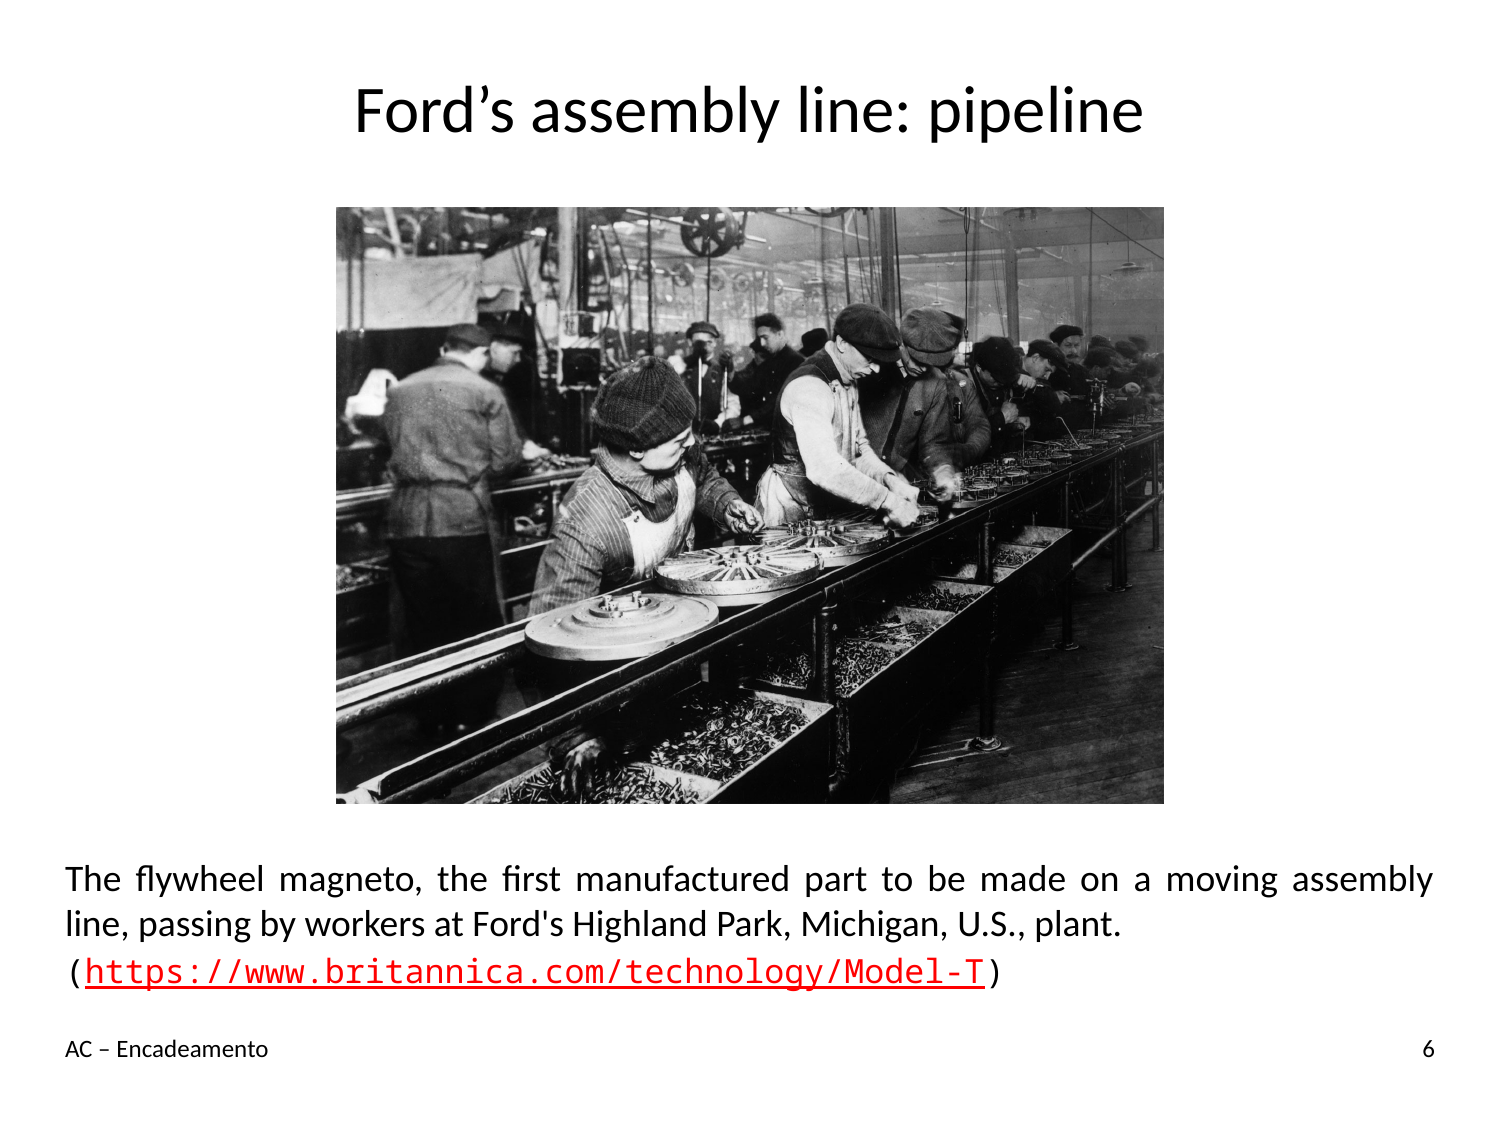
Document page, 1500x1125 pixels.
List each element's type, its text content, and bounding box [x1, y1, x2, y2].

title Ford’s assembly line: pipeline [50, 37, 1450, 175]
slide_number AC – Encadeamento [49, 1024, 1101, 1101]
slide_number 6 [1249, 1024, 1451, 1101]
picture [336, 206, 1164, 804]
list The flywheel magneto, the first manufactured part to be made on a moving assembly line, passing by workers at Ford's Highland Park, Michigan, U.S., plant. (https://www.britannica.com/technology/Model-T) [50, 846, 1450, 1000]
